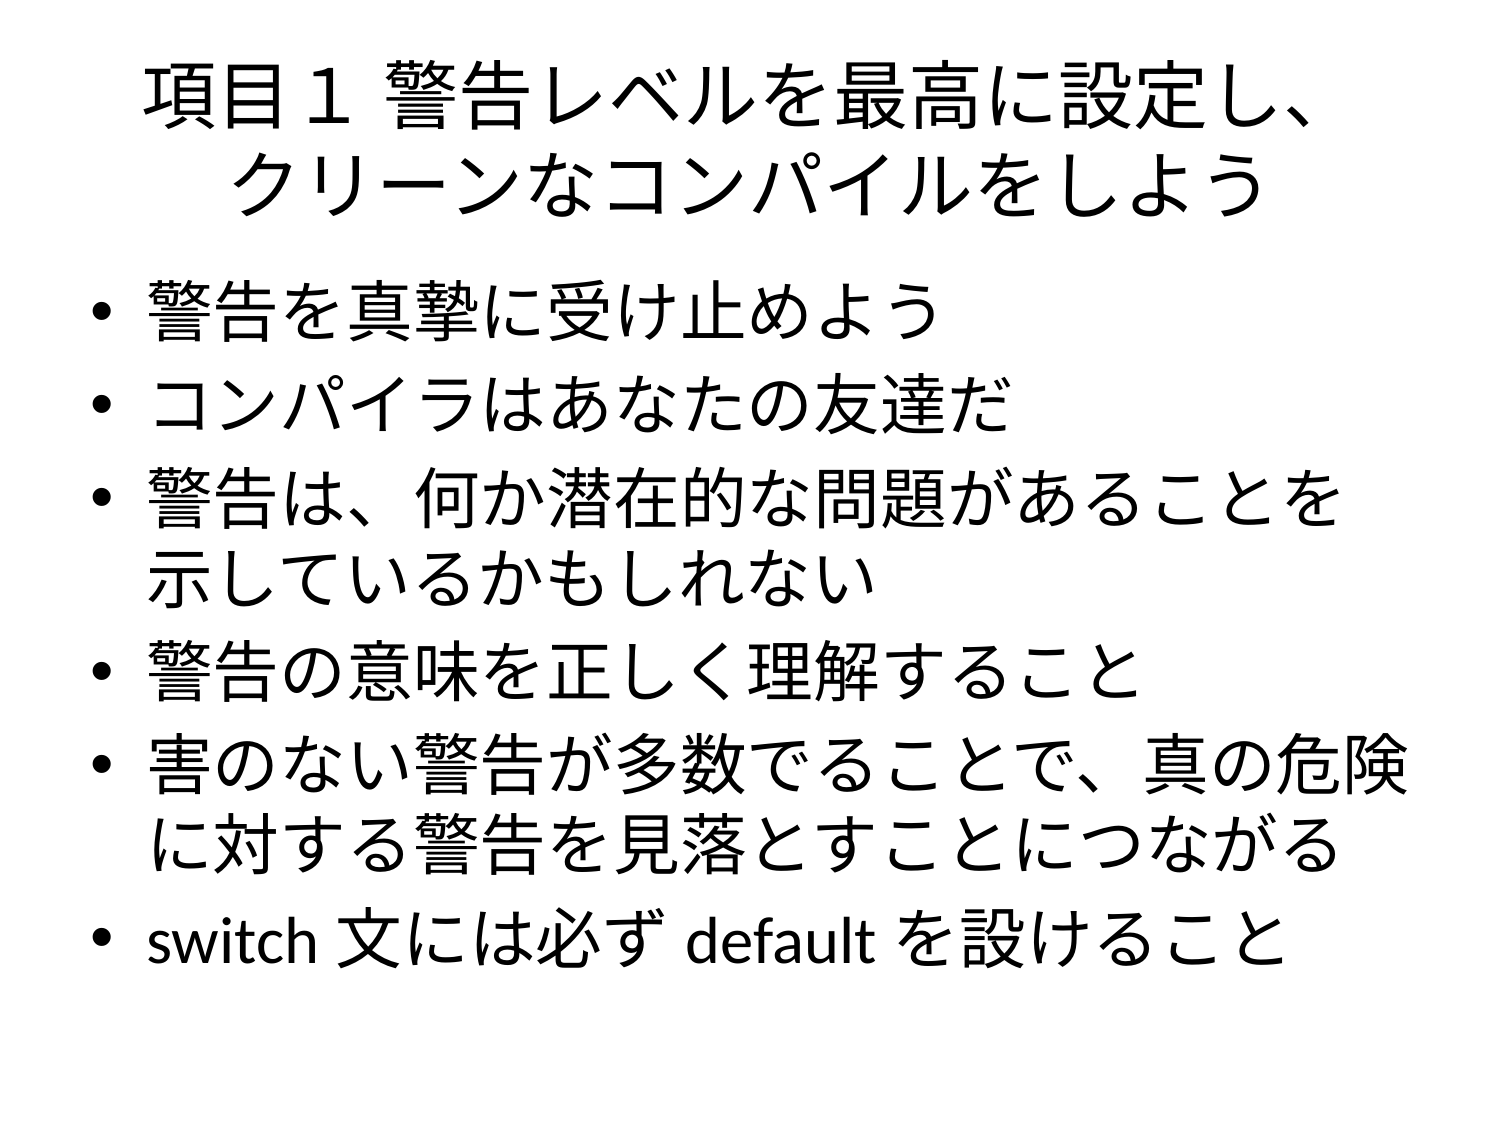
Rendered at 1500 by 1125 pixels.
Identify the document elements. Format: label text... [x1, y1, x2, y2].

title 項目１ 警告レベルを最高に設定し、 クリーンなコンパイルをしよう [75, 45, 1425, 233]
list 警告を真摯に受け止めよう コンパイラはあなたの友達だ 警告は、何か潜在的な問題があることを示しているかもしれない 警告の意味を正しく理解すること 害のない警告が多数でることで、真の危険に対する警告を見落とすことにつながる switch文には必ずdefaultを設けること [75, 262, 1425, 1005]
